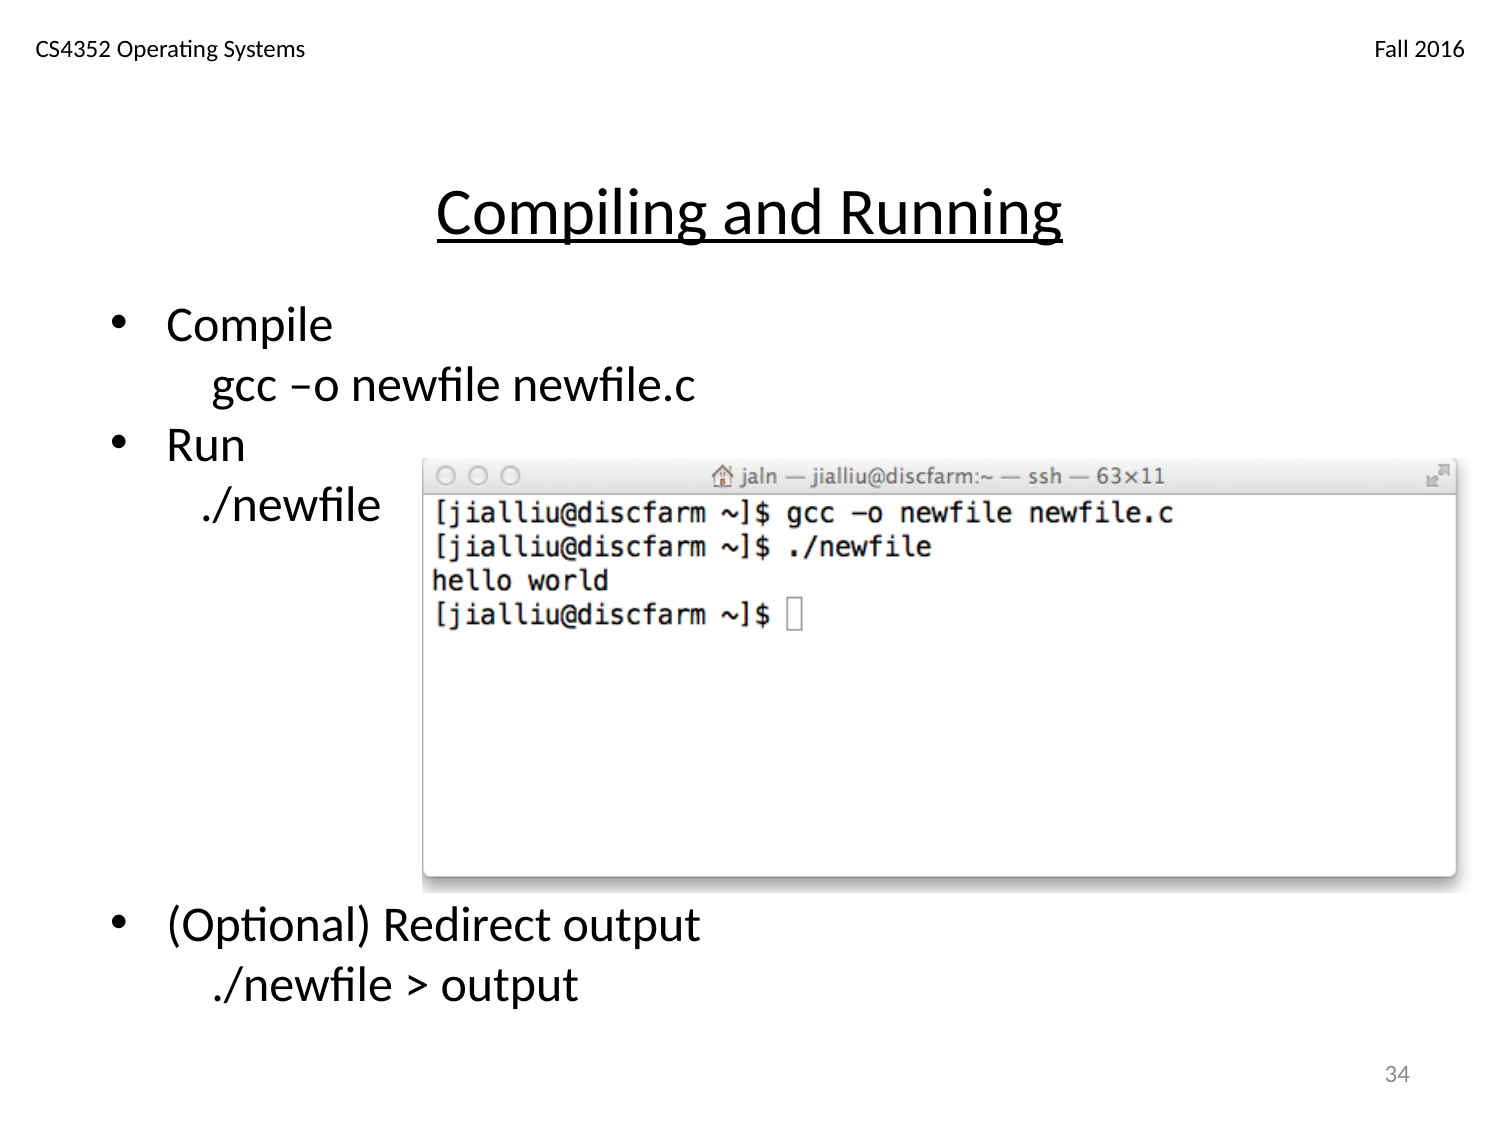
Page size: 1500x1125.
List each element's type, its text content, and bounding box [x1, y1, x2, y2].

title Compiling and Running [75, 160, 1425, 263]
picture [422, 458, 1474, 893]
slide_number 34 [1349, 1042, 1425, 1103]
text_box Compile gcc –o newfile newfile.c Run ./newfile (Optional) Redirect output ./newfile > output [95, 283, 1349, 1125]
